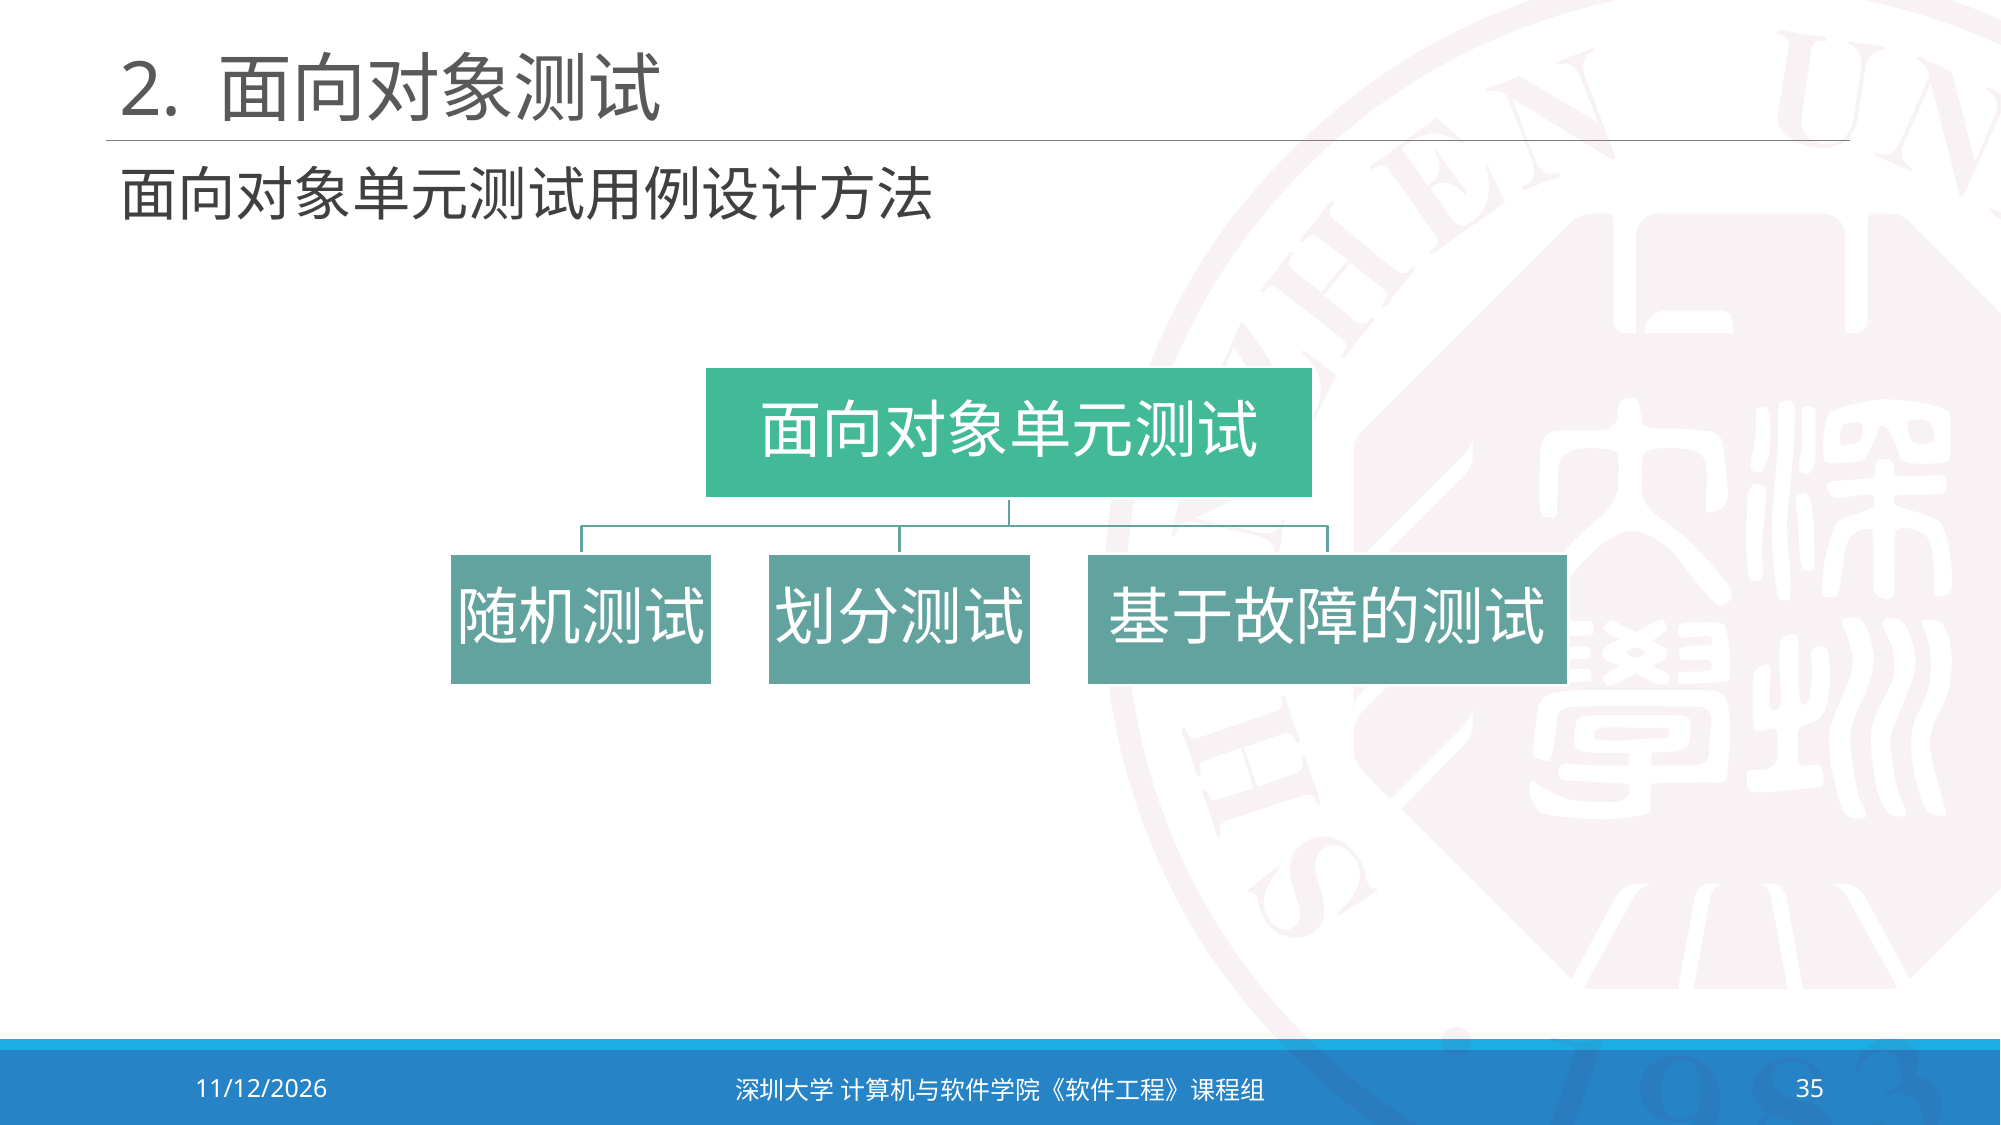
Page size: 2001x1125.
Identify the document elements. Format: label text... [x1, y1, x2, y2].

title 2. 面向对象测试 [104, 0, 1856, 139]
list 面向对象单元测试用例设计方法 [104, 158, 1878, 1008]
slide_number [180, 1059, 586, 1120]
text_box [448, 314, 1570, 738]
footer 深圳大学 计算机与软件学院《软件工程》课程组 [604, 1059, 1396, 1120]
slide_number 35 [1624, 1059, 1840, 1120]
